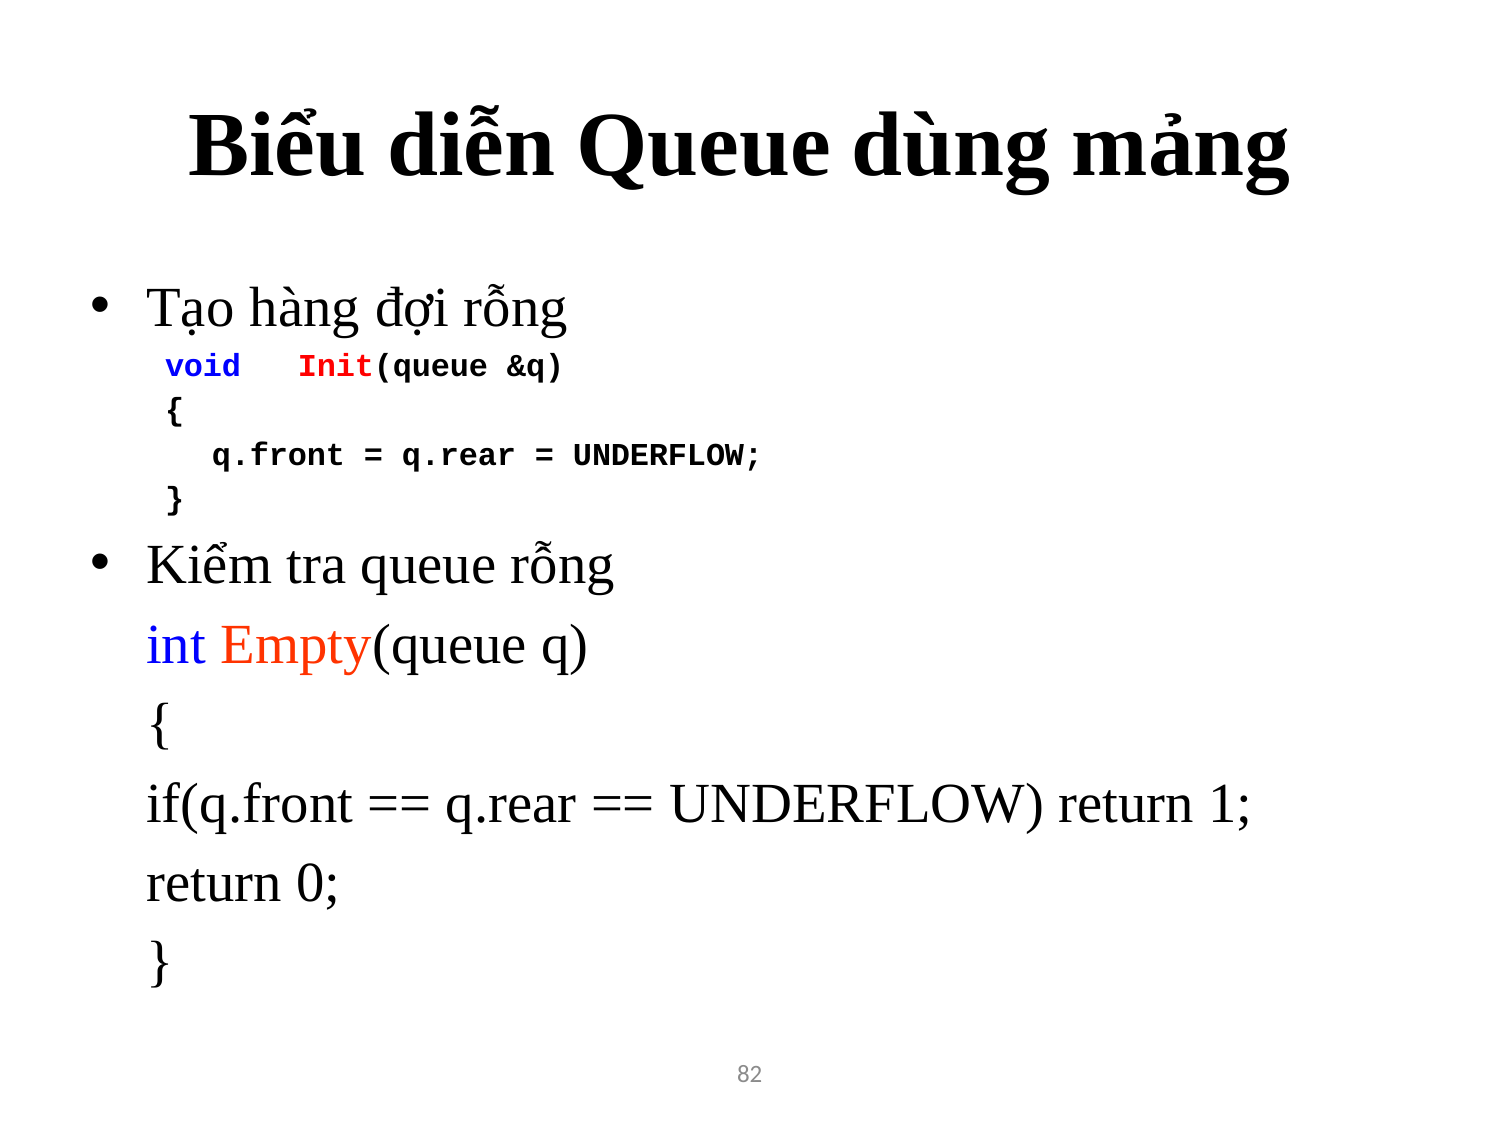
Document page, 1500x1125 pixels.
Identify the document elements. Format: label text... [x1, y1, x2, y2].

slide_number 82 [512, 1042, 988, 1103]
list Tạo hàng đợi rỗng void Init(queue &q) { q.front = q.rear = UNDERFLOW; } Kiểm tra queue rỗng int Empty(queue q) { if(q.front == q.rear == UNDERFLOW) return 1; return 0; } [75, 262, 1425, 1005]
title Biểu diễn Queue dùng mảng [75, 45, 1425, 233]
